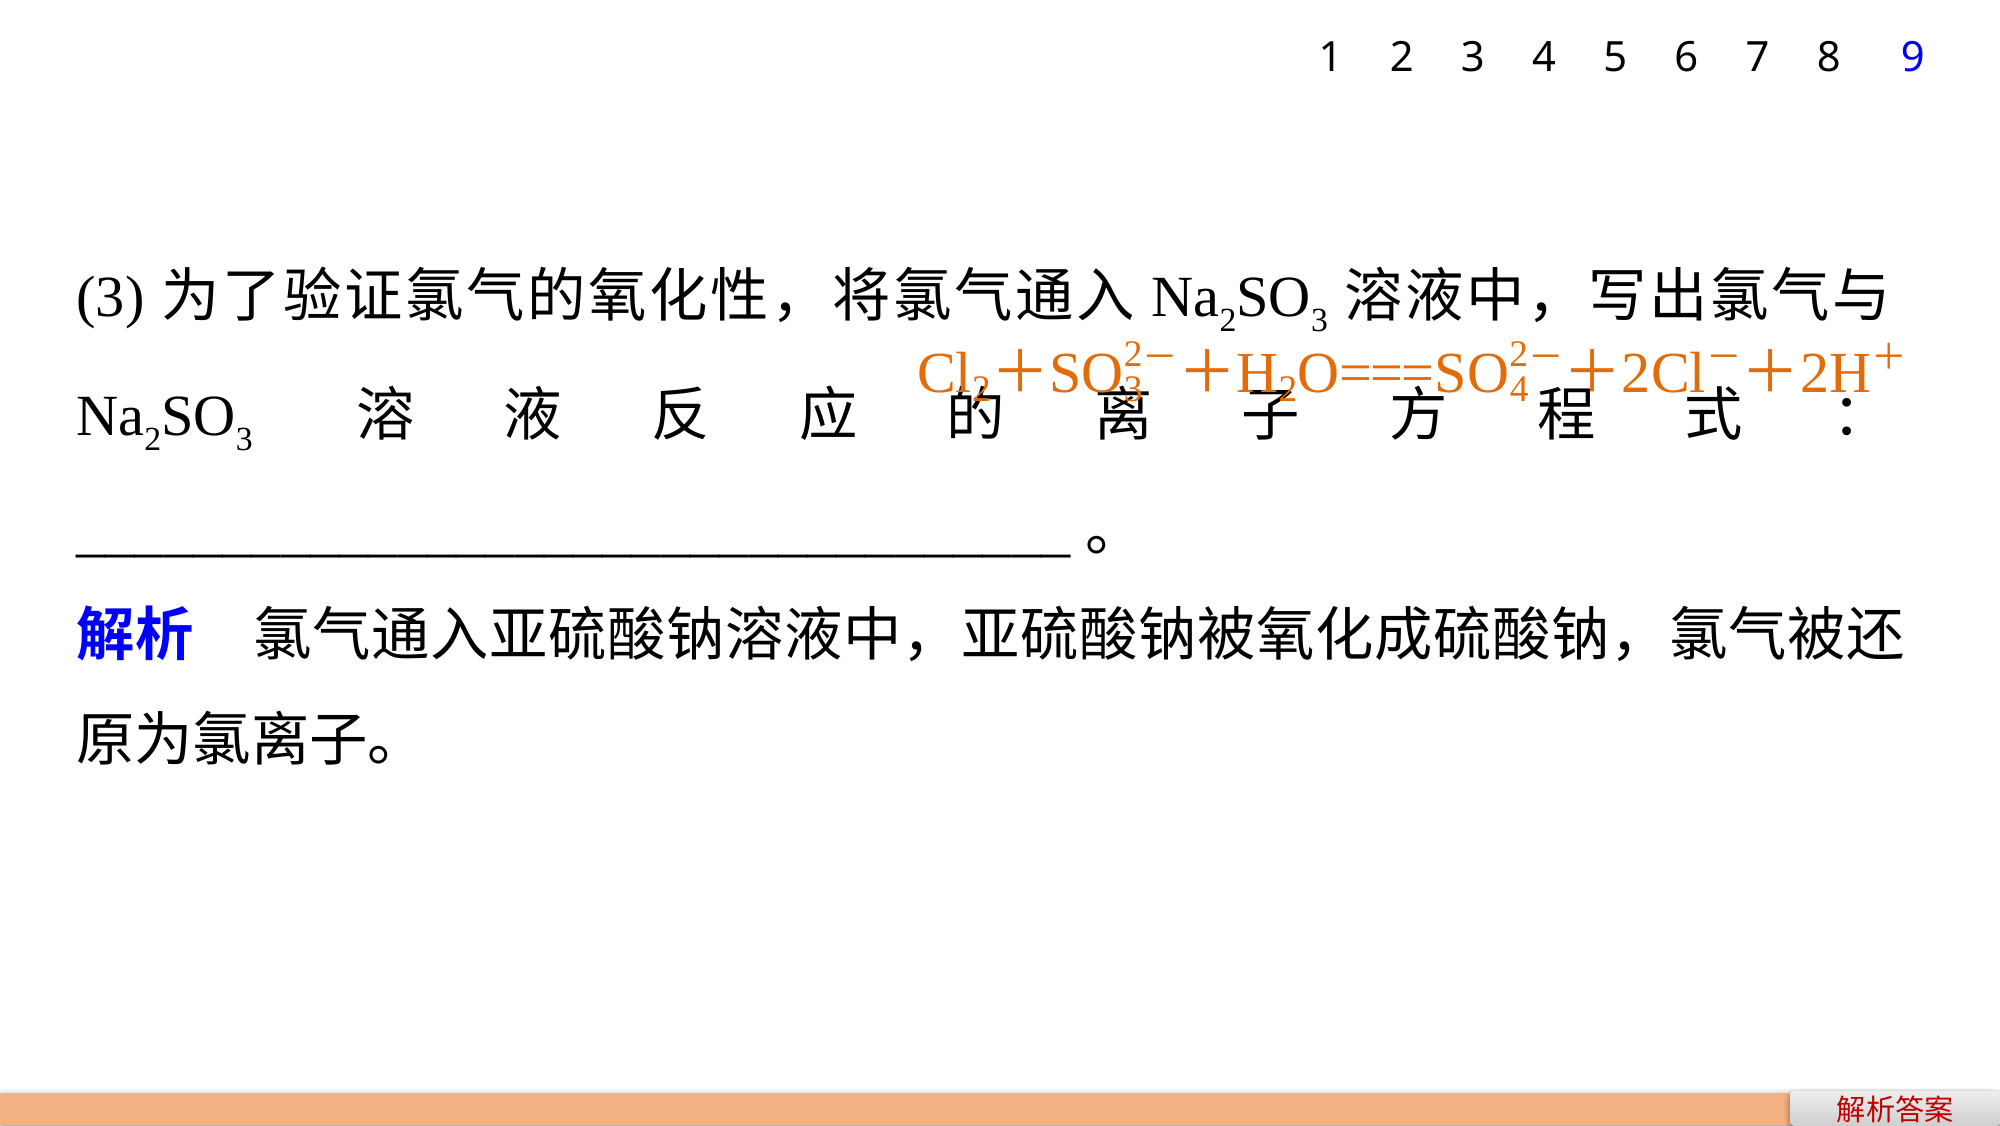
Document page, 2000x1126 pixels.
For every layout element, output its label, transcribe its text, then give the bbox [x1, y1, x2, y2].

text_box 3 [1445, 7, 1505, 102]
text_box [0, 1092, 1787, 1126]
text_box 8 [1801, 7, 1861, 102]
text_box 5 [1588, 7, 1648, 102]
text_box 7 [1730, 7, 1790, 102]
text_box 4 [1517, 7, 1577, 102]
text_box 6 [1659, 7, 1719, 102]
text_box 1 [1303, 7, 1363, 102]
text_box 解析答案 [1788, 1089, 2000, 1126]
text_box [916, 324, 1973, 455]
text_box 9 [1872, 7, 1945, 102]
text_box 2 [1374, 7, 1434, 102]
text_box (3)为了验证氯气的氧化性，将氯气通入Na2SO3溶液中，写出氯气与Na2SO3溶液反应的离子方程式：__________________________________。 解析 氯气通入亚硫酸钠溶液中，亚硫酸钠被氧化成硫酸钠，氯气被还原为氯离子。 [56, 208, 1925, 782]
